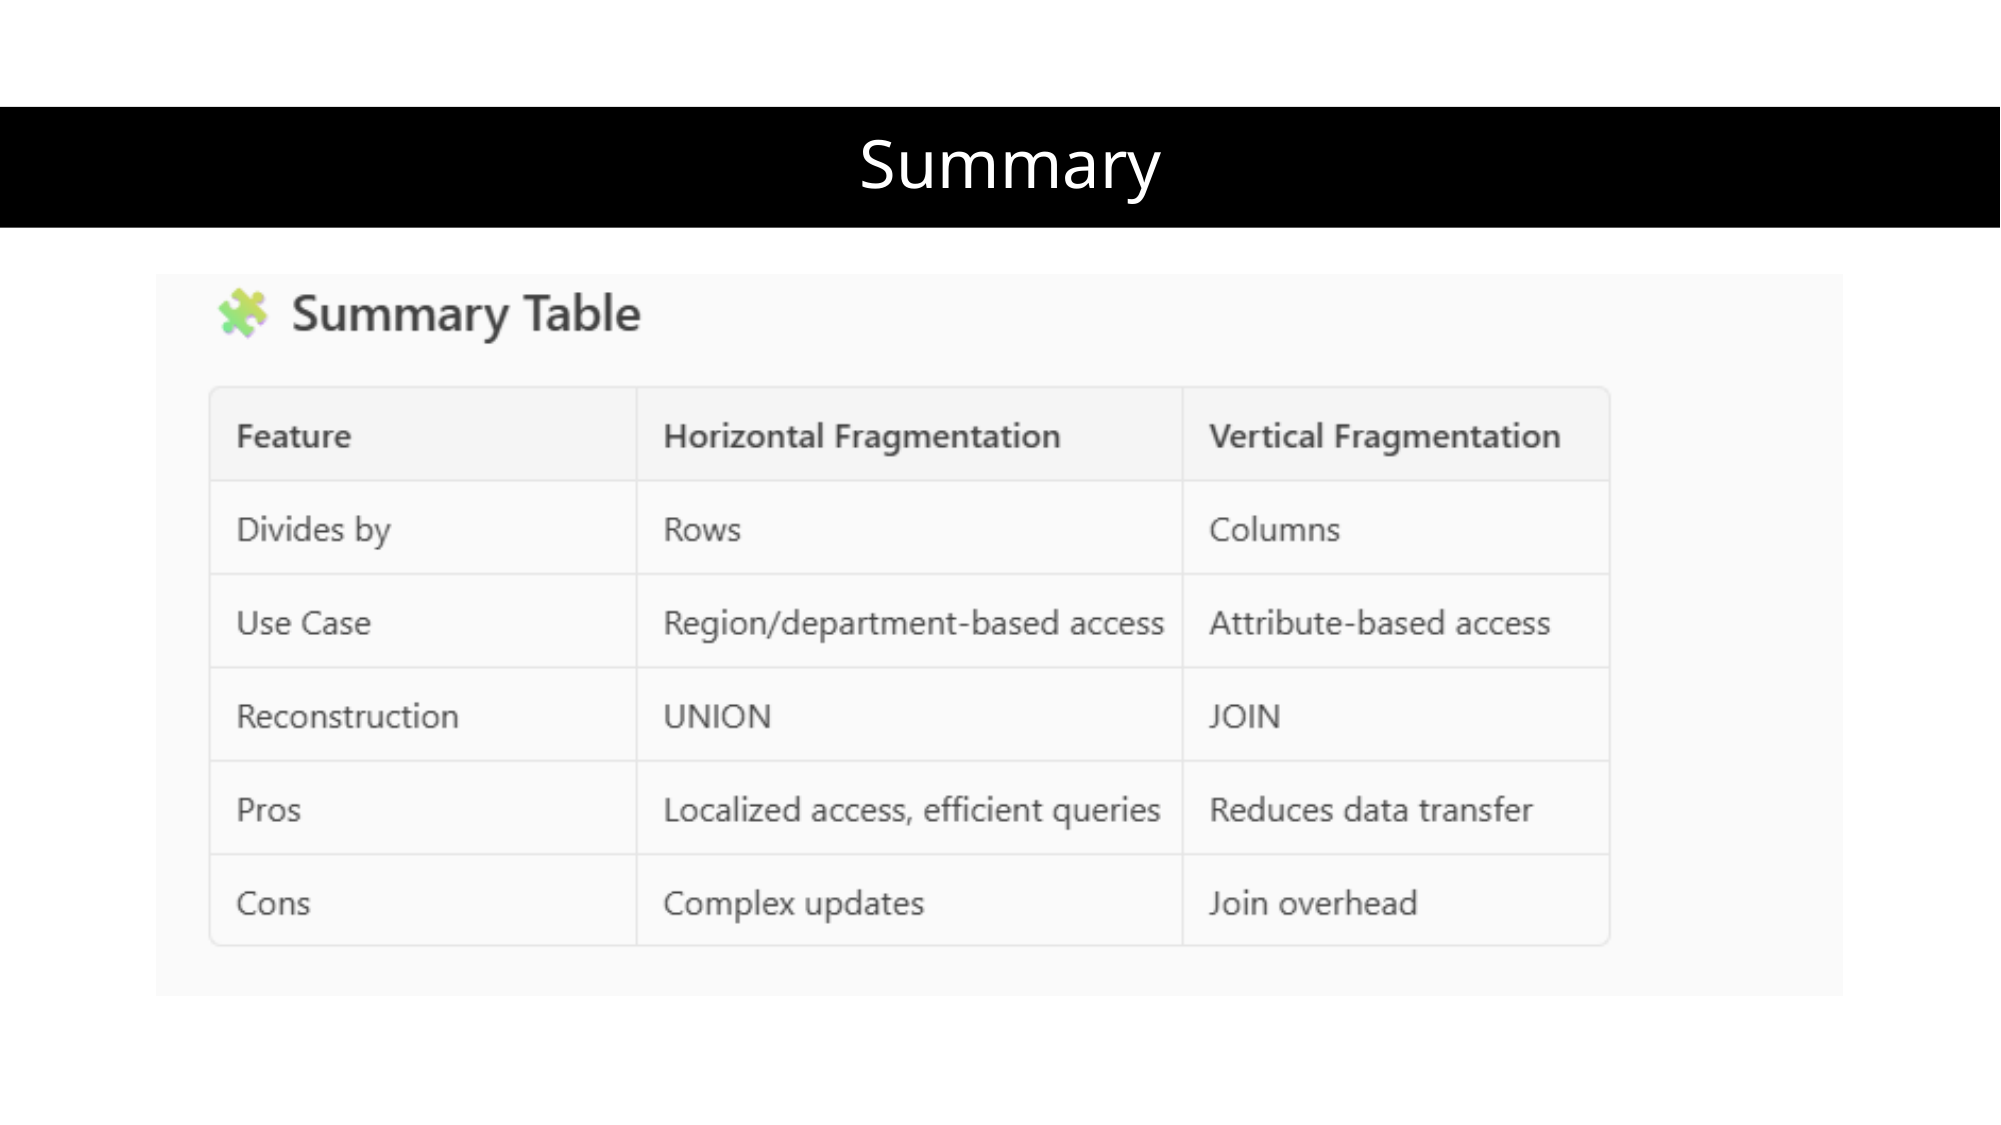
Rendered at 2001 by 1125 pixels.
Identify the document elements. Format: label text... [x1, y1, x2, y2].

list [156, 274, 1844, 997]
title Summary [91, 105, 1931, 228]
text_box [0, 105, 2000, 229]
